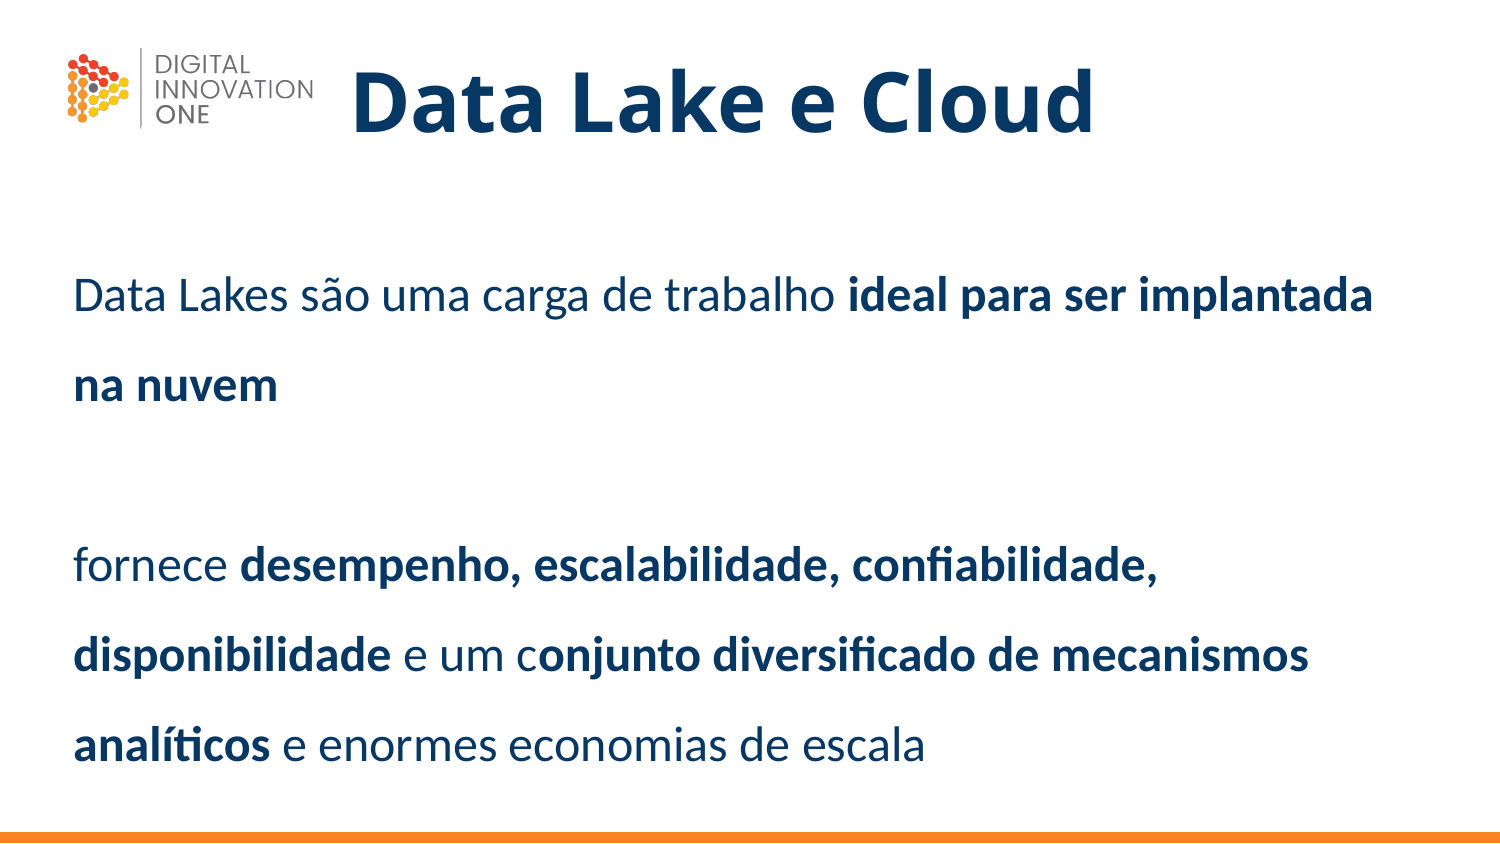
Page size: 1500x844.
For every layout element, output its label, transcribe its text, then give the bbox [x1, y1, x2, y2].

text_box Data Lakes são uma carga de trabalho ideal para ser implantada na nuvem fornece desempenho, escalabilidade, confiabilidade, disponibilidade e um conjunto diversificado de mecanismos analíticos e enormes economias de escala [58, 216, 1449, 717]
picture [50, 39, 331, 138]
text_box [0, 832, 1500, 843]
subtitle Data Lake e Cloud [334, 50, 1449, 148]
